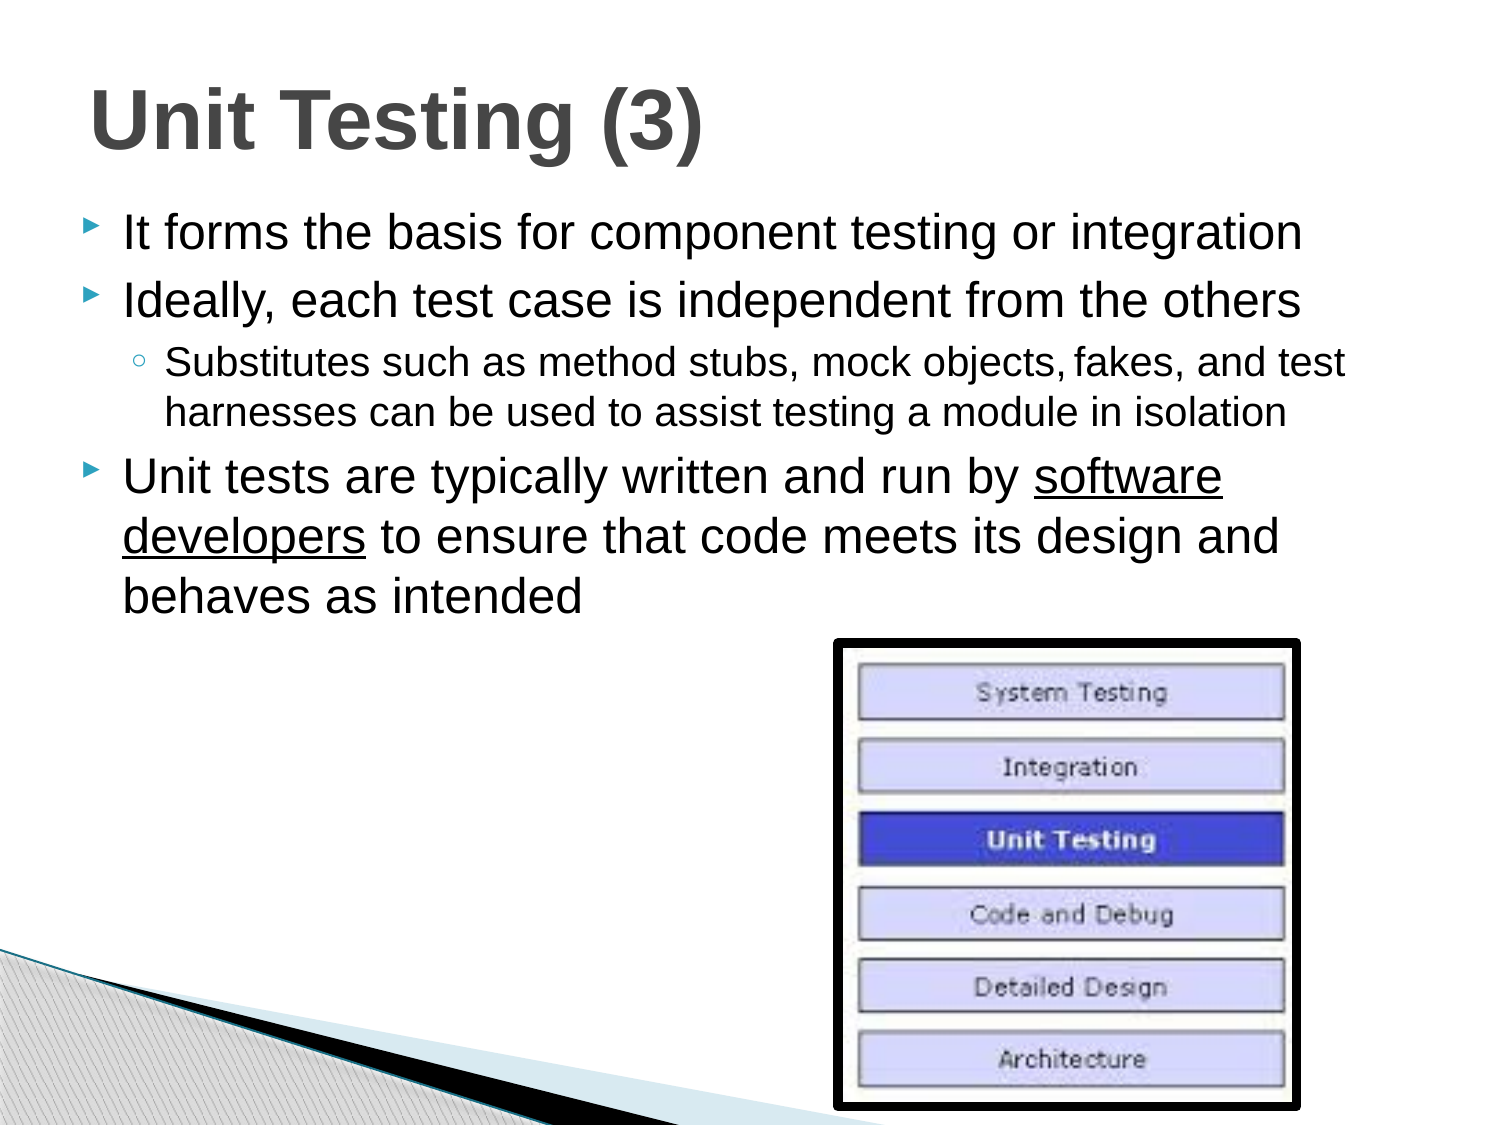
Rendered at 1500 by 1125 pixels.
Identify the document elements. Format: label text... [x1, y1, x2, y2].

list It forms the basis for component testing or integration Ideally, each test case is independent from the others Substitutes such as method stubs, mock objects, fakes, and test harnesses can be used to assist testing a module in isolation Unit tests are typically written and run by software developers to ensure that code meets its design and behaves as intended [47, 192, 1398, 935]
title Unit Testing (3) [75, 21, 1425, 210]
picture [842, 647, 1292, 1103]
